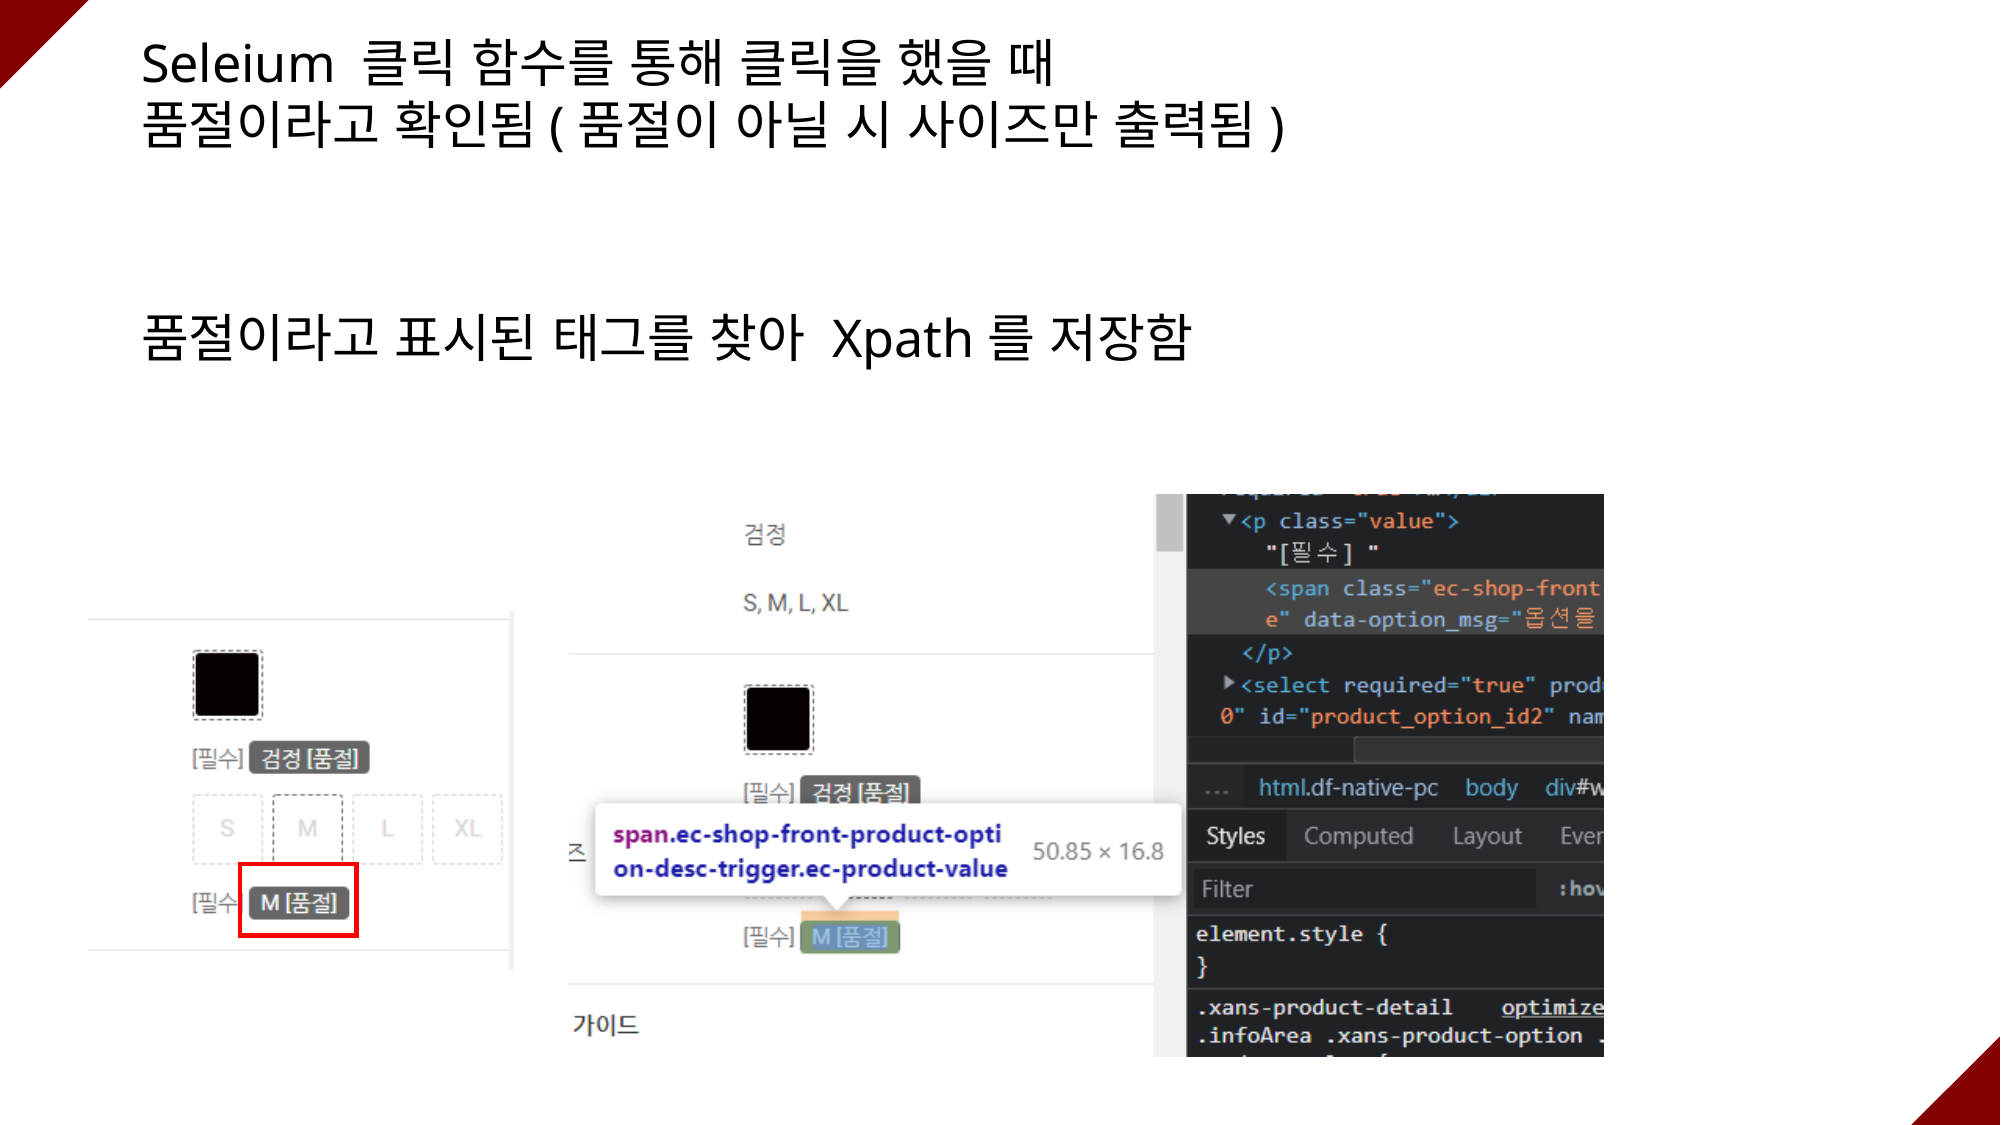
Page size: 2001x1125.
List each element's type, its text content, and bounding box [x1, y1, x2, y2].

text_box [1909, 1034, 2000, 1125]
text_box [88, 611, 514, 970]
picture [569, 494, 1604, 1058]
text_box Seleium 클릭 함수를 통해 클릭을 했을 때 품절이라고 확인됨(품절이 아닐 시 사이즈만 출력됨) [126, 22, 1319, 129]
text_box [0, 0, 91, 91]
text_box 품절이라고 표시된 태그를 찾아 Xpath를 저장함 [126, 297, 1319, 404]
